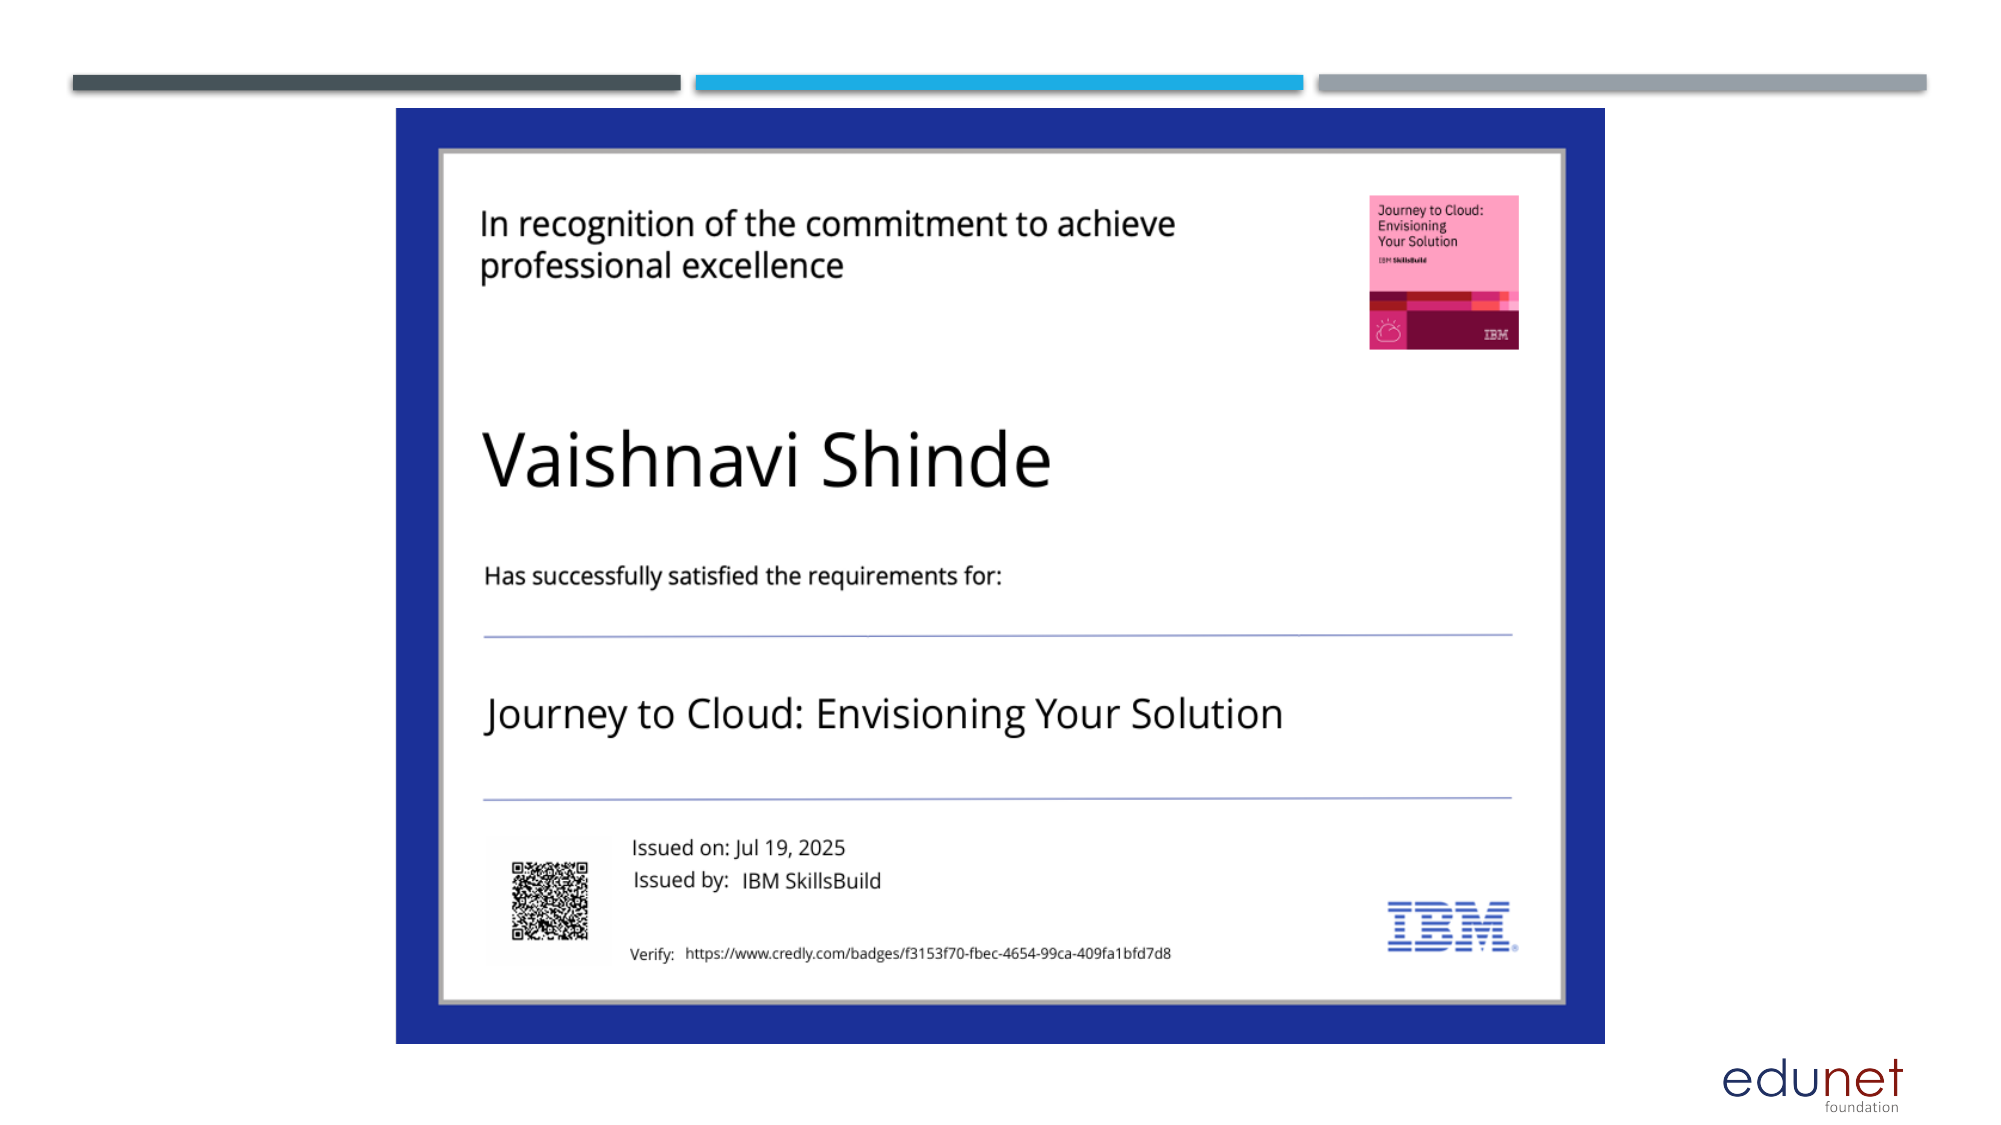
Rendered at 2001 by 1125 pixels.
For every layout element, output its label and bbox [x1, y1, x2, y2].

picture [394, 107, 1606, 1044]
picture [1719, 1056, 1905, 1116]
